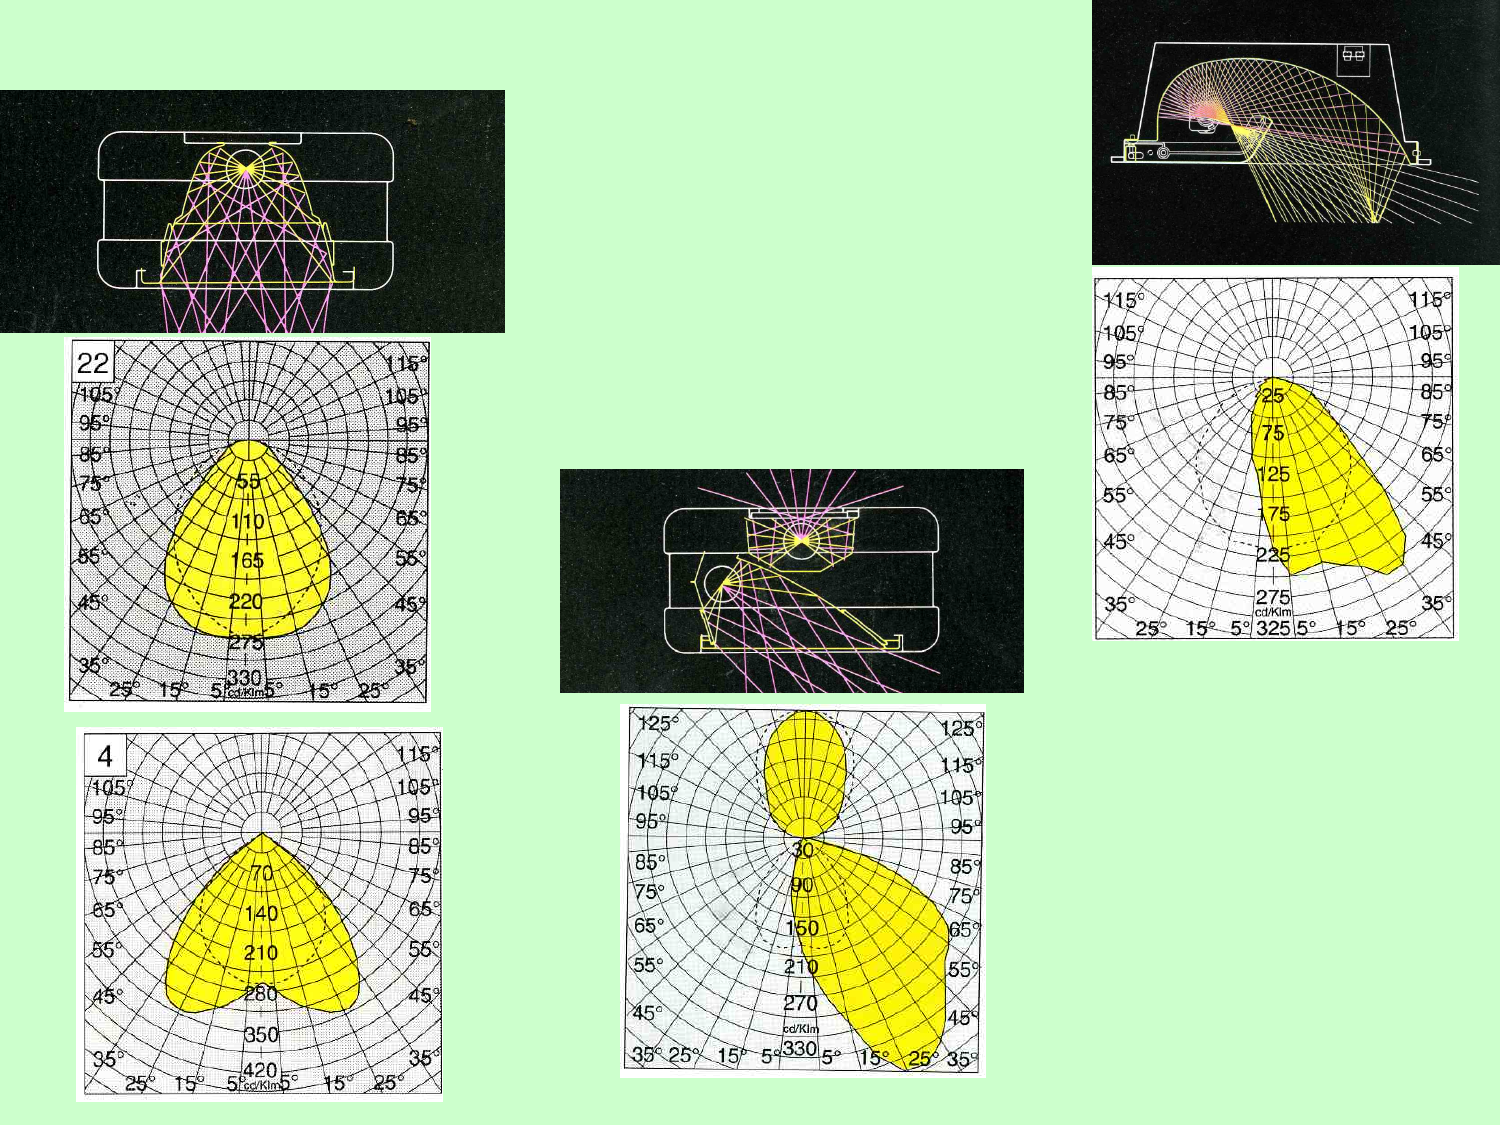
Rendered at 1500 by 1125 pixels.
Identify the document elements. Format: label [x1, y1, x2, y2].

picture [619, 703, 986, 1078]
picture [560, 468, 1024, 693]
picture [76, 727, 443, 1102]
picture [64, 337, 431, 712]
picture [0, 89, 506, 333]
picture [1092, 0, 1500, 641]
